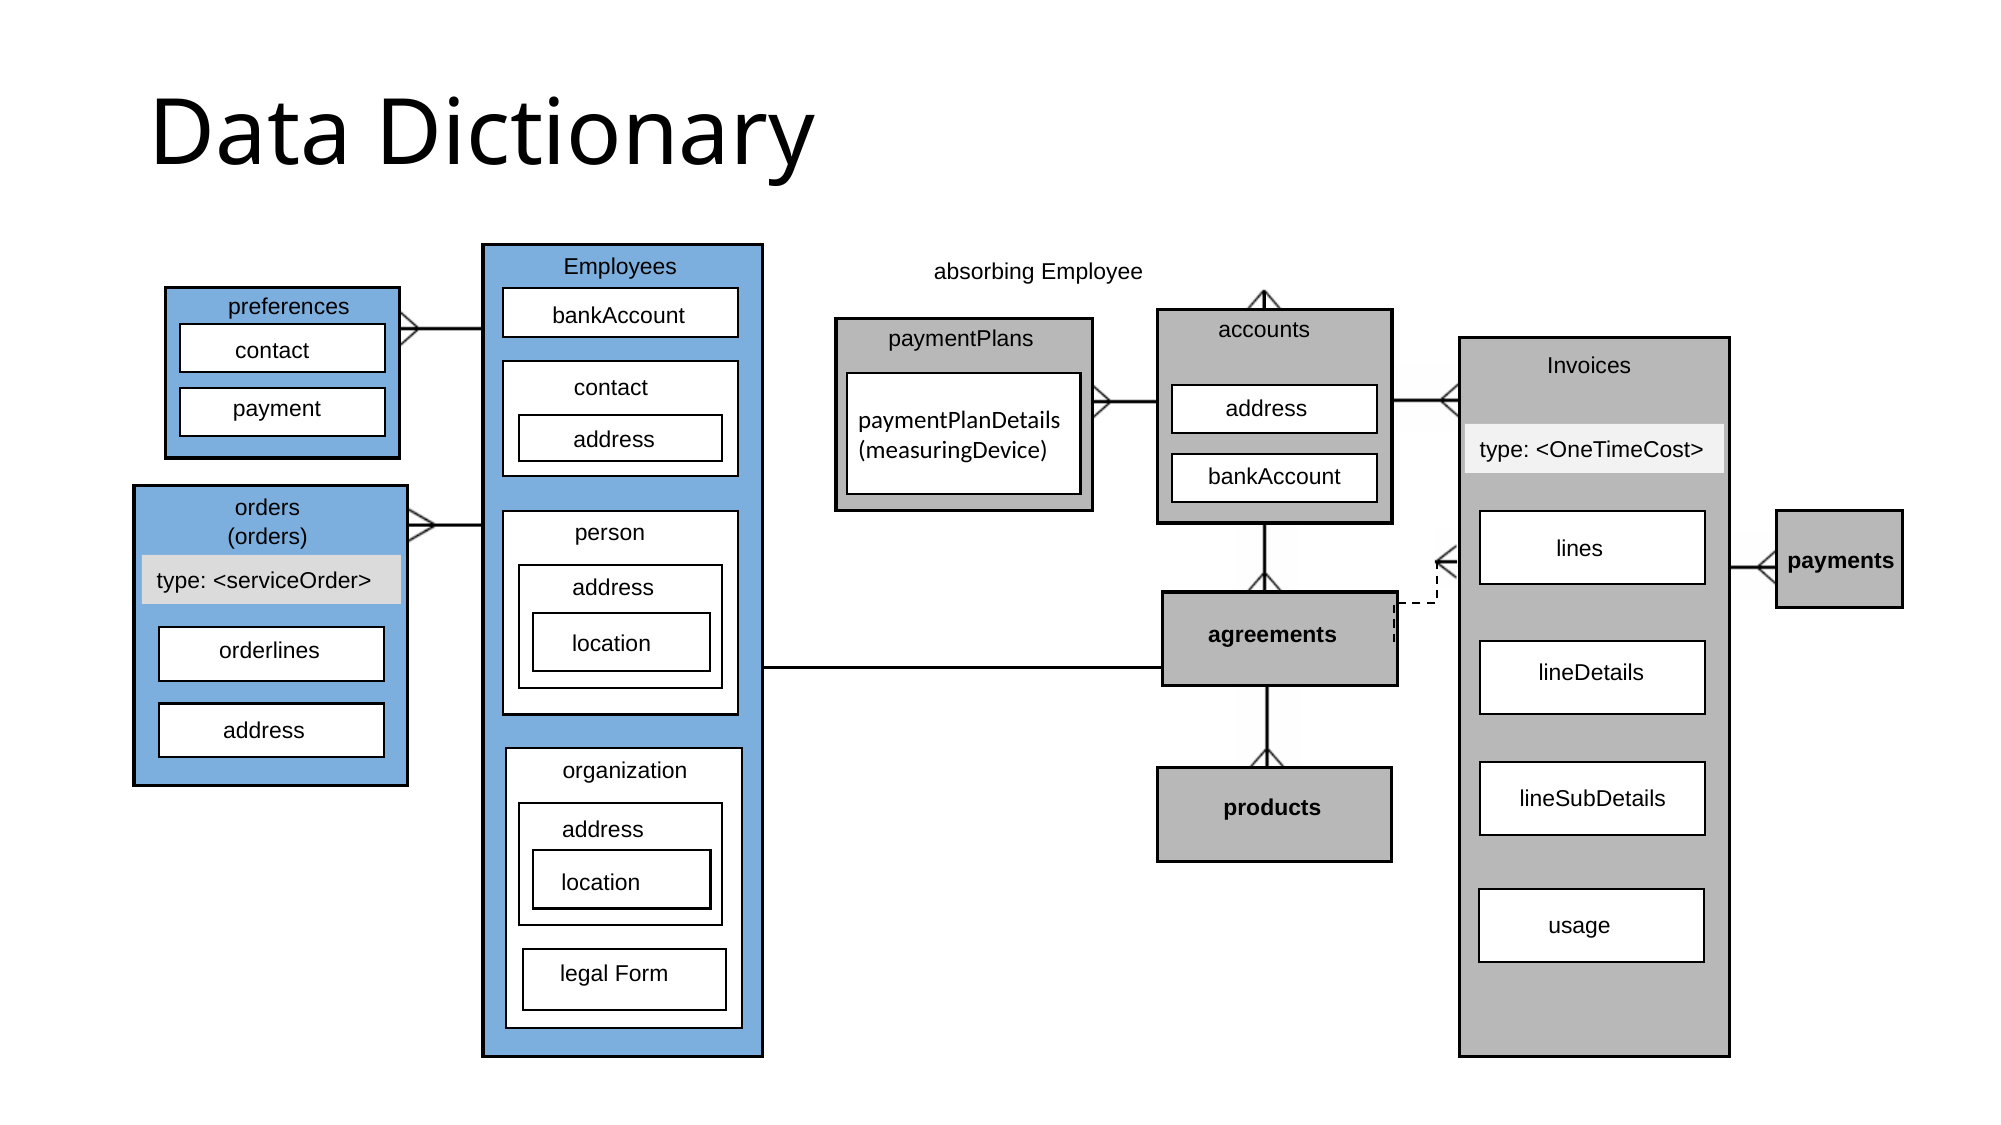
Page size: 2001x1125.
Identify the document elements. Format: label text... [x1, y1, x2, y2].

title Data Dictionary [133, 26, 1859, 243]
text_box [133, 243, 1911, 1057]
